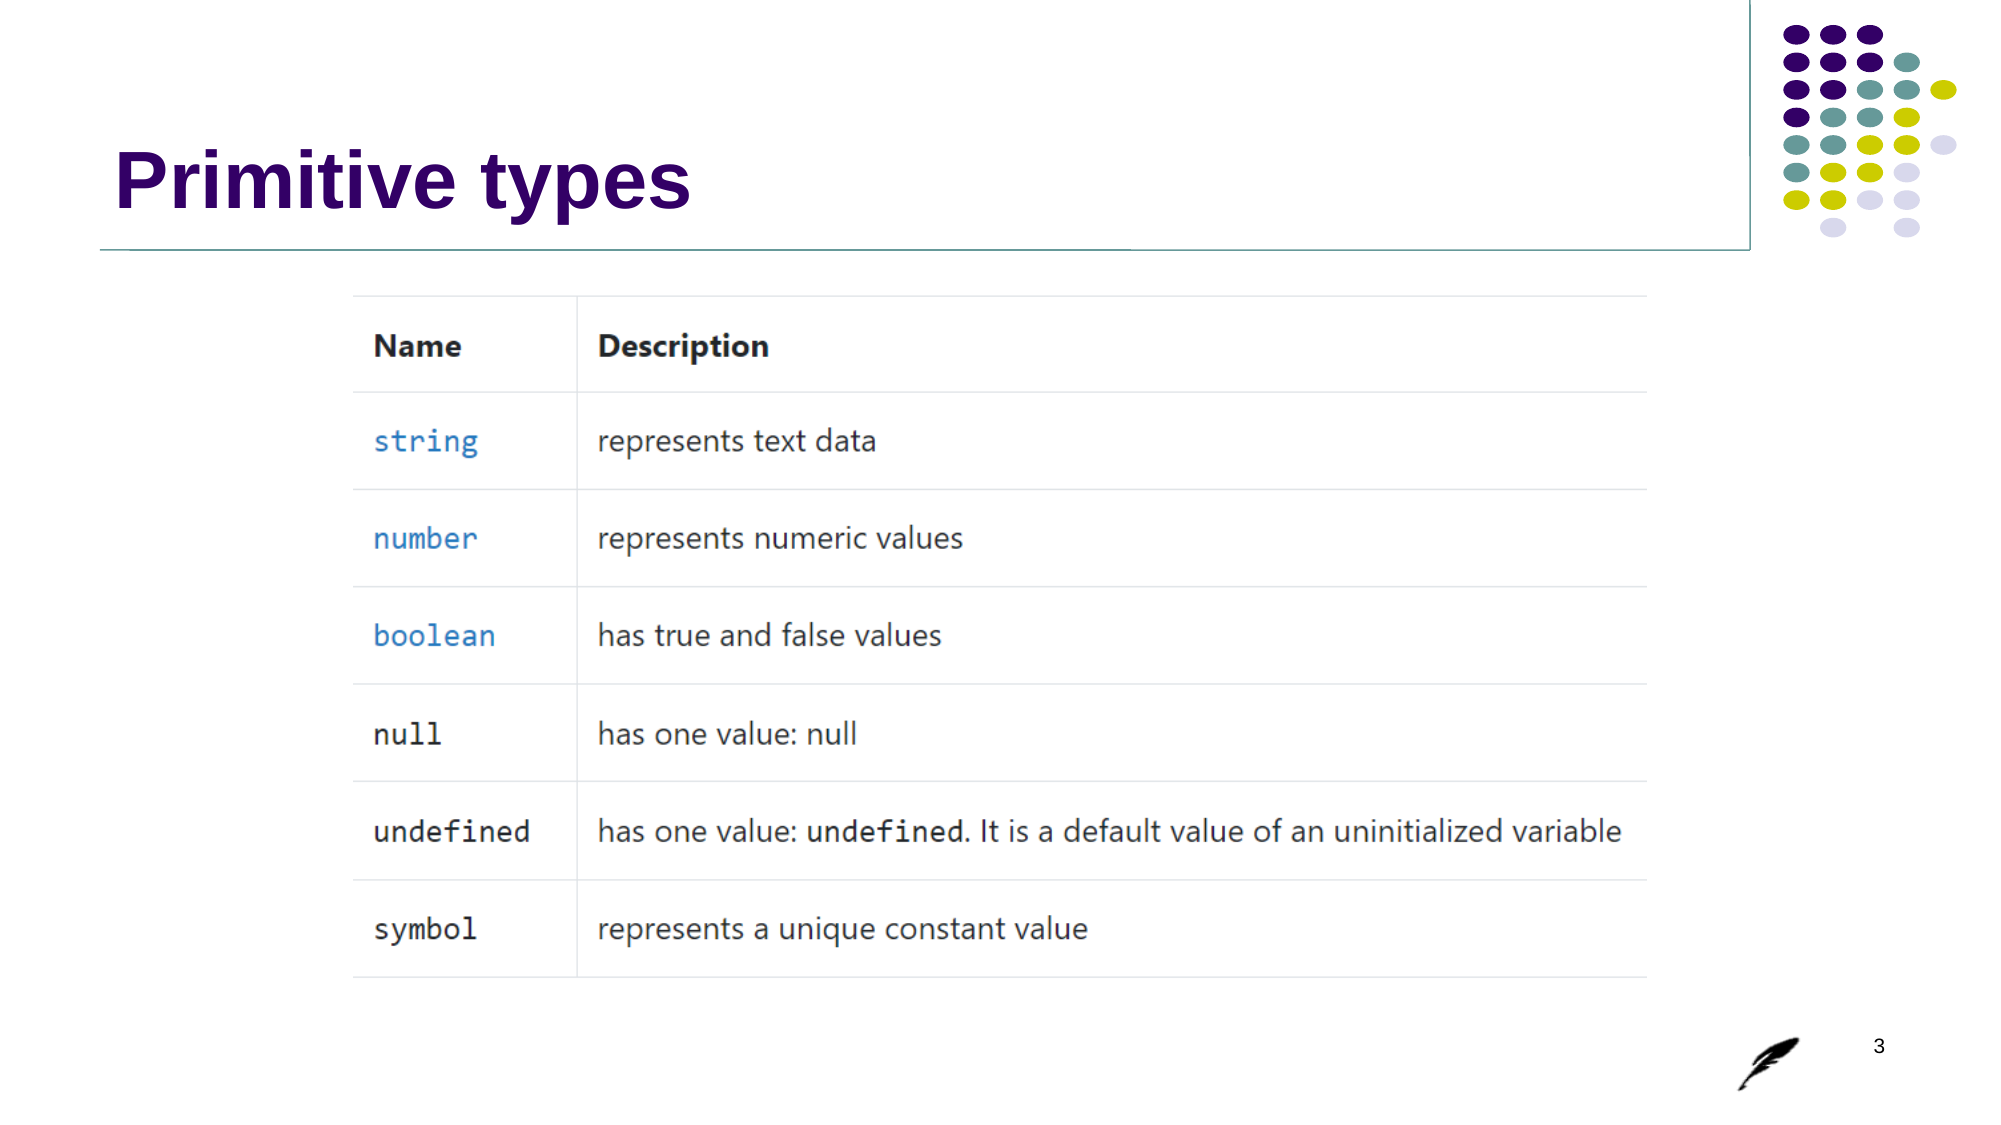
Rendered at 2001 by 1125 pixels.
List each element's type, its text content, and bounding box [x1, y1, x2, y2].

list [353, 282, 1647, 1006]
title Primitive types [99, 20, 1750, 233]
slide_number 3 [1433, 1025, 1900, 1100]
